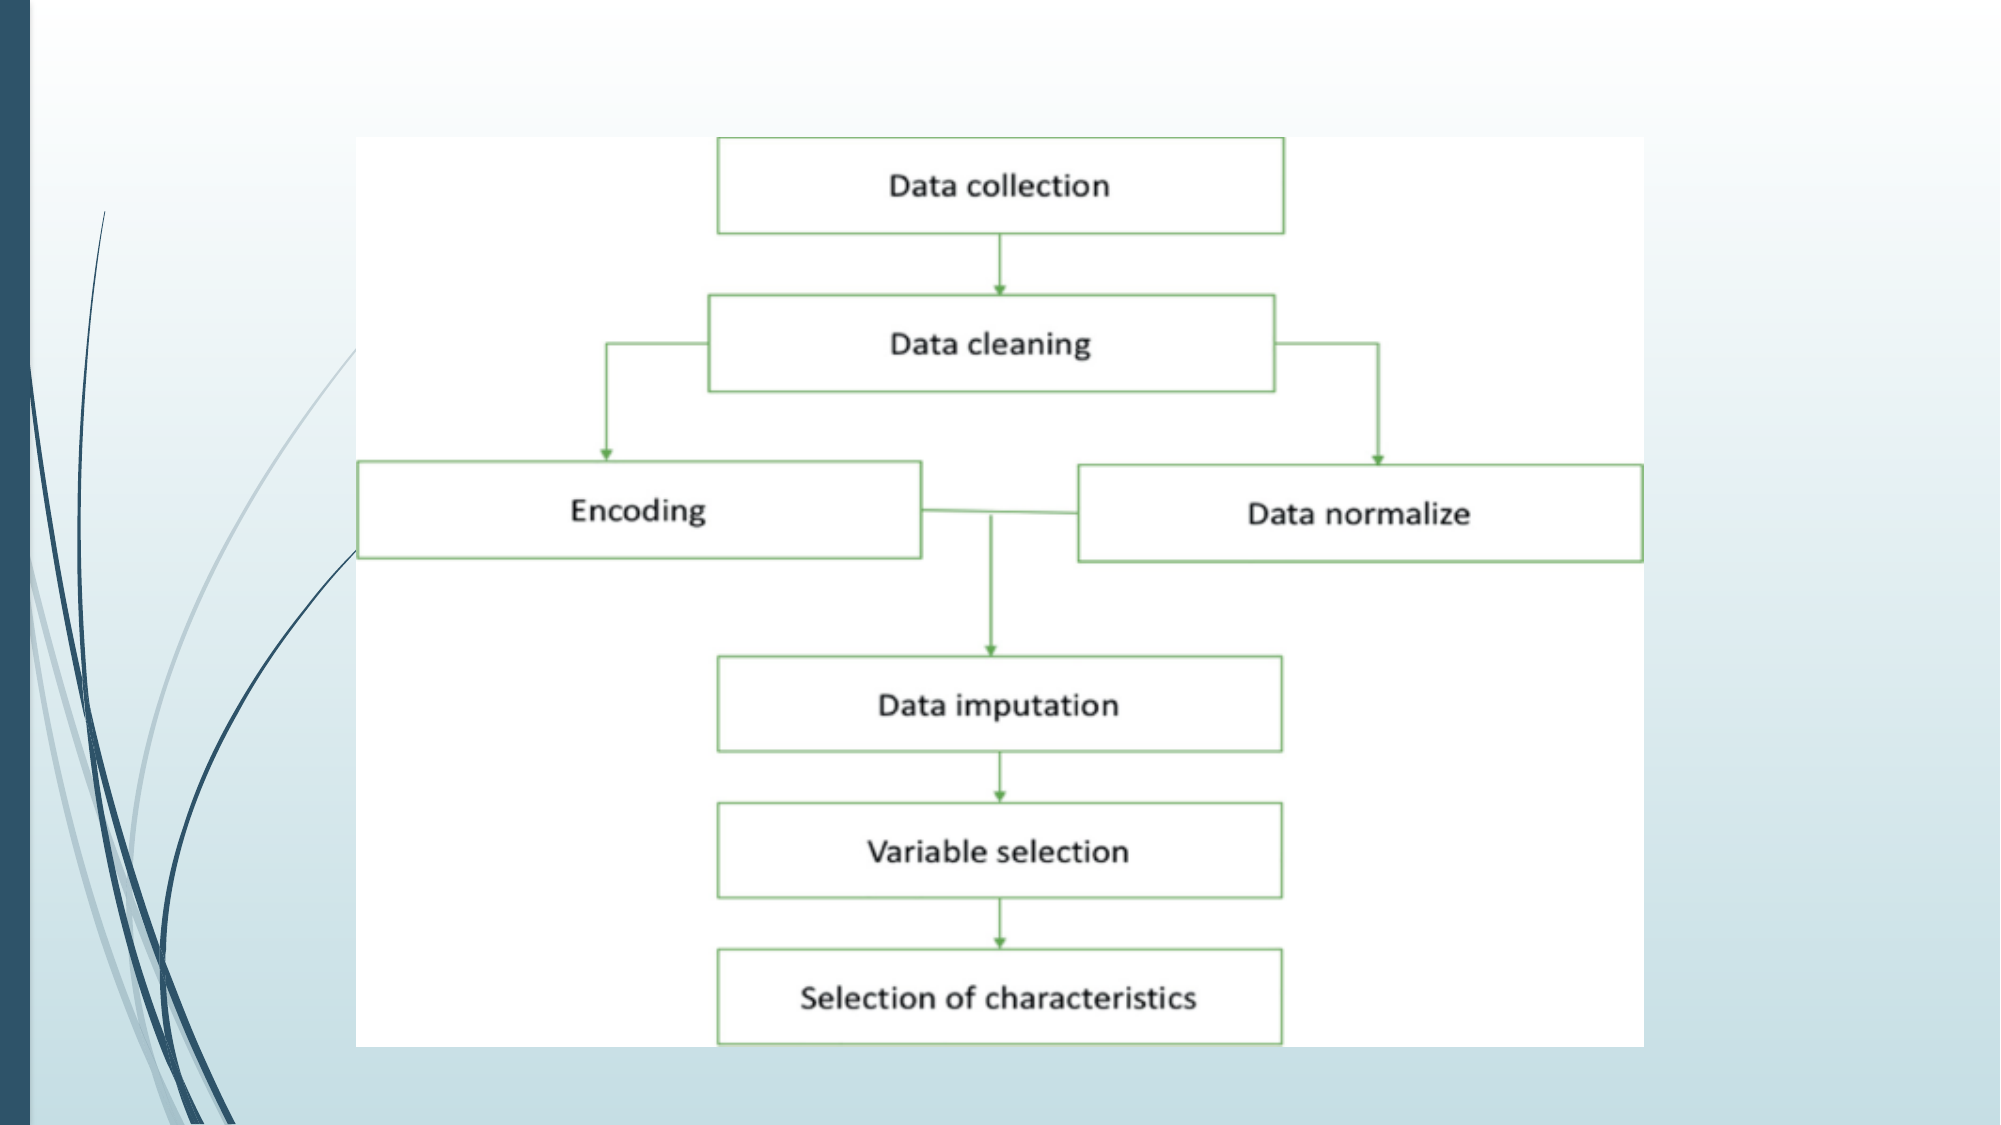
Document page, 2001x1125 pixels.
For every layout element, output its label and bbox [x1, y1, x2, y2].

picture [356, 137, 1644, 1047]
